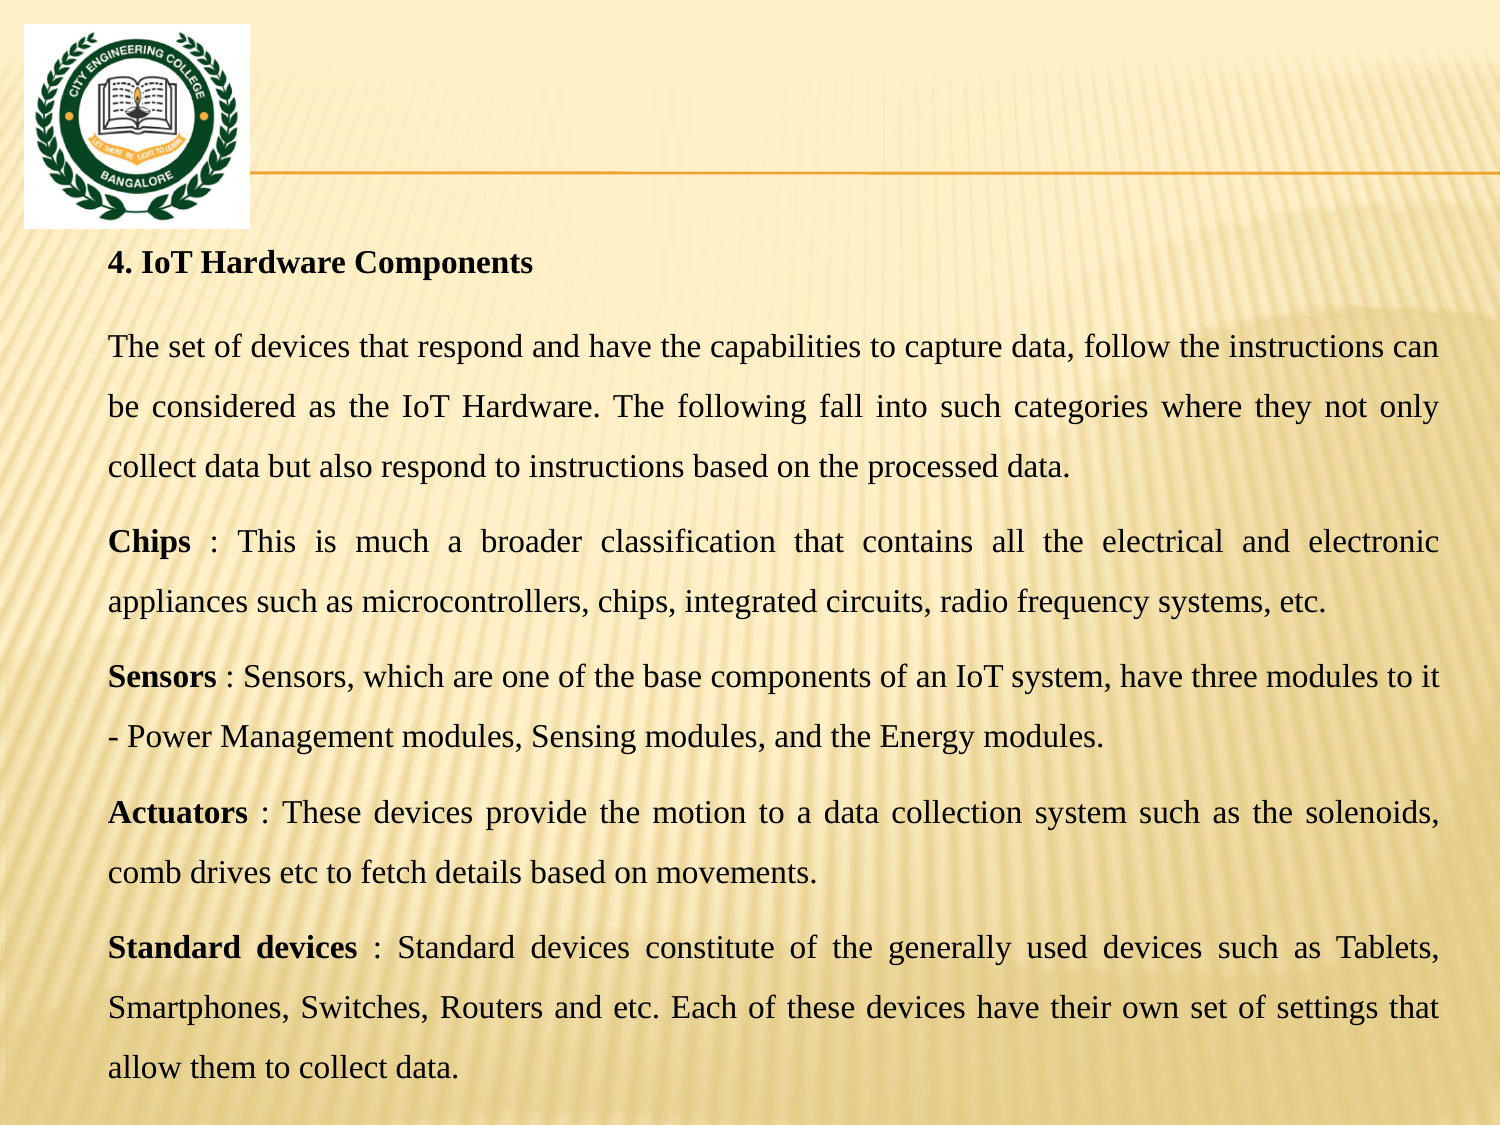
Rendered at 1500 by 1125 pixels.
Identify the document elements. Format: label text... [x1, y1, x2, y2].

text_box 4. IoT Hardware Components The set of devices that respond and have the capabilities to capture data, follow the instructions can be considered as the IoT Hardware. The following fall into such categories where they not only collect data but also respond to instructions based on the processed data. Chips : This is much a broader classification that contains all the electrical and electronic appliances such as microcontrollers, chips, integrated circuits, radio frequency systems, etc. Sensors : Sensors, which are one of the base components of an IoT system, have three modules to it - Power Management modules, Sensing modules, and the Energy modules. Actuators : These devices provide the motion to a data collection system such as the solenoids, comb drives etc to fetch details based on movements. Standard devices : Standard devices constitute of the generally used devices such as Tablets, Smartphones, Switches, Routers and etc. Each of these devices have their own set of settings that allow them to collect data. [93, 212, 1457, 1093]
picture [24, 24, 251, 230]
